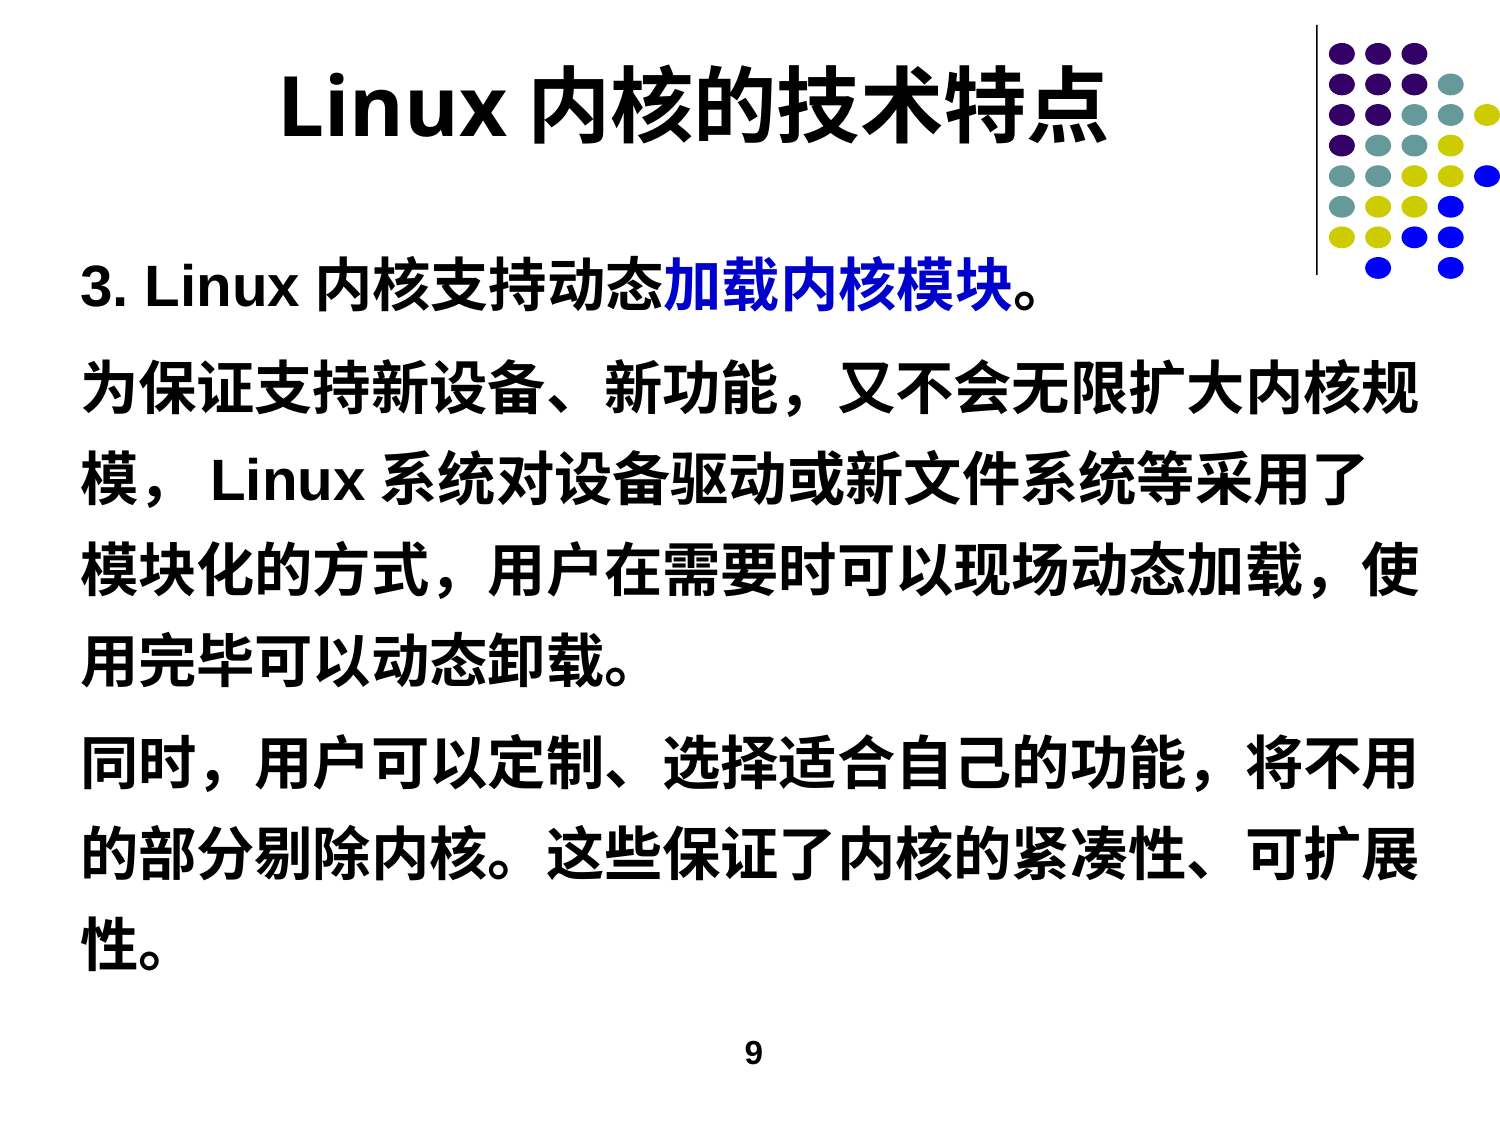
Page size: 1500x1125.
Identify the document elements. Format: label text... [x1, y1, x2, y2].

slide_number 9 [578, 1023, 930, 1099]
list 3. Linux内核支持动态加载内核模块。 为保证支持新设备、新功能，又不会无限扩大内核规模，Linux系统对设备驱动或新文件系统等采用了模块化的方式，用户在需要时可以现场动态加载，使用完毕可以动态卸载。 同时，用户可以定制、选择适合自己的功能，将不用的部分剔除内核。这些保证了内核的紧凑性、可扩展性。 [64, 219, 1438, 944]
title Linux内核的技术特点 [74, 19, 1313, 162]
